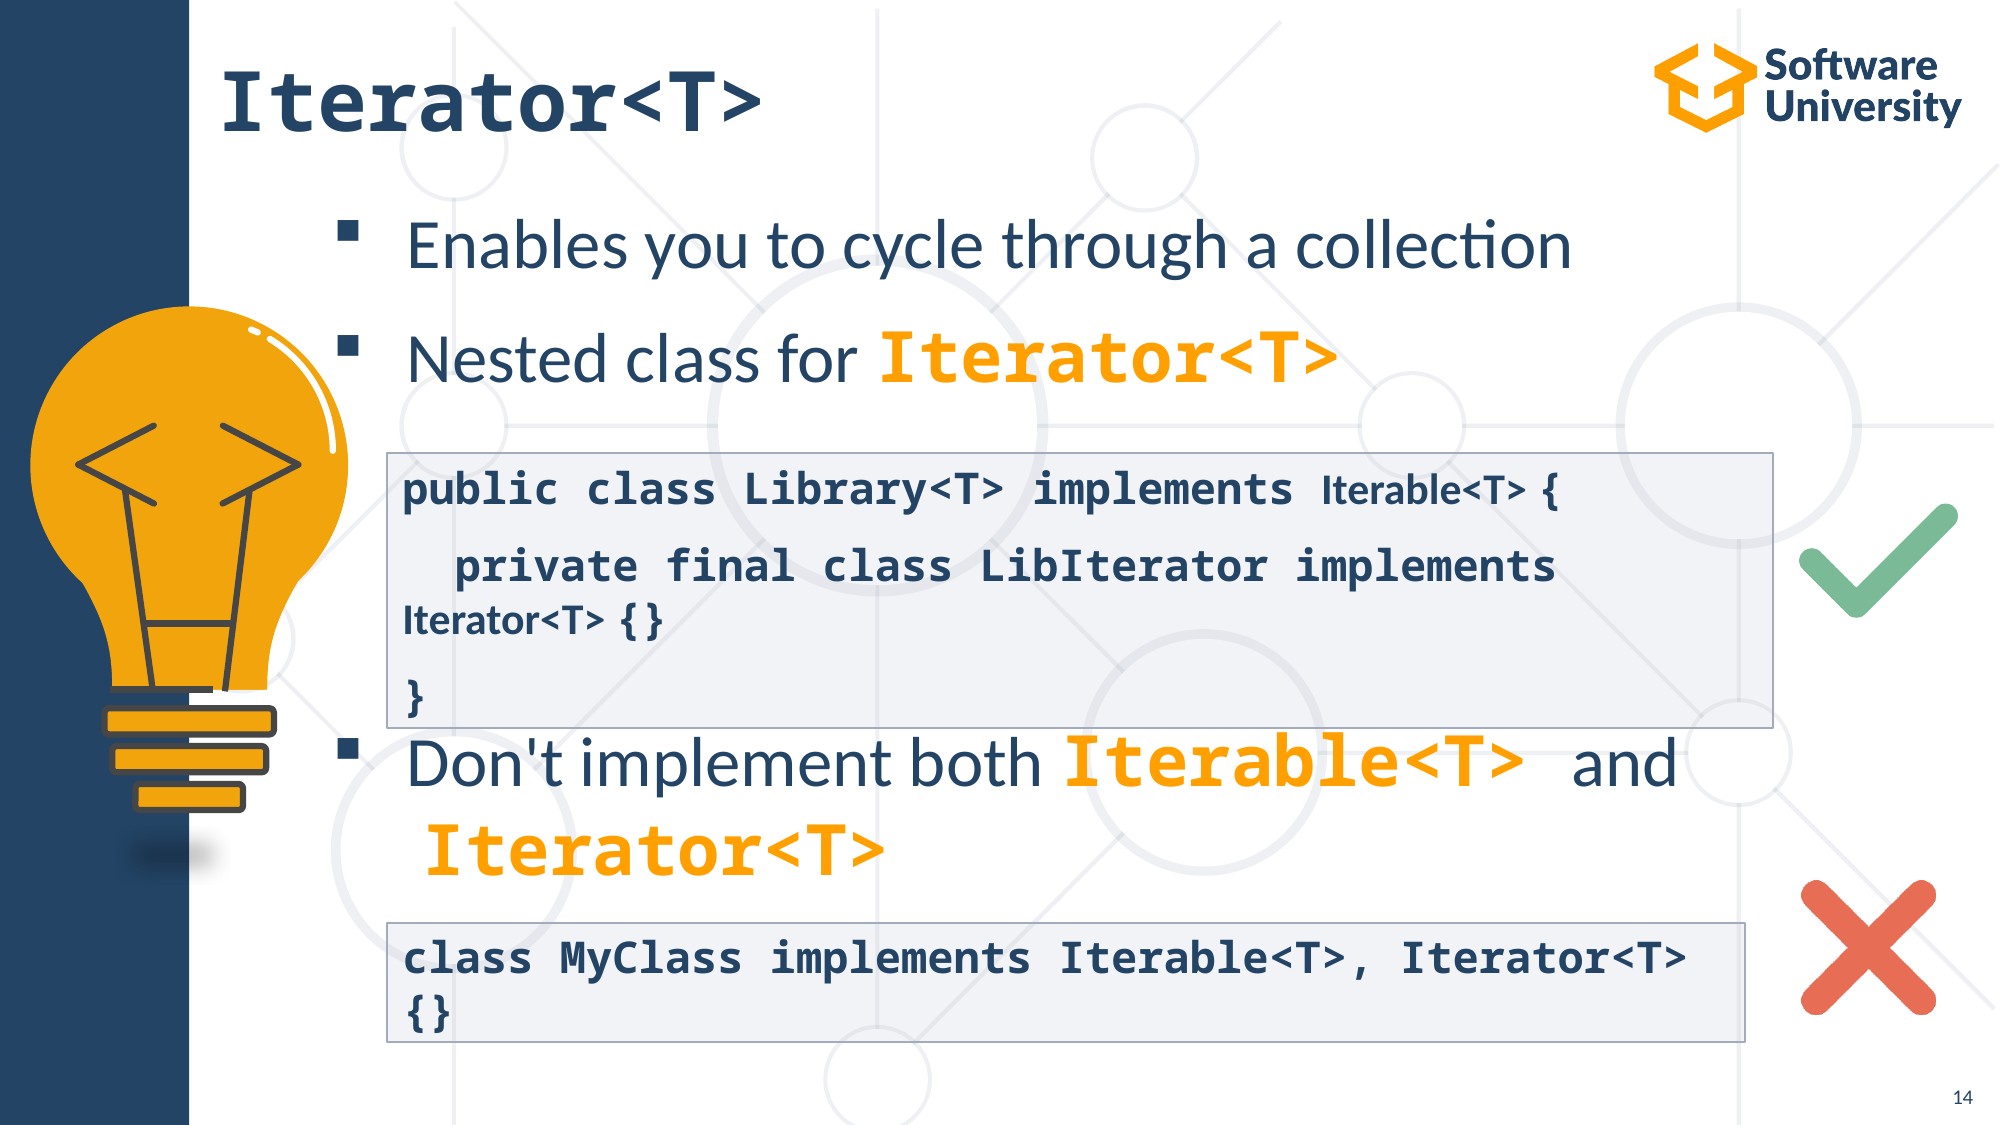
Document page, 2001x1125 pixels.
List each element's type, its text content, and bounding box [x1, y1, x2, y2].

text_box class MyClass implements Iterable<T>, Iterator<T> {} [387, 922, 1746, 1043]
title Iterator<T> [200, 6, 1063, 189]
picture [1799, 481, 1958, 640]
text_box public class Library<T> implements Iterable<T> { private final class LibIterator implements Iterator<T> {} } [387, 453, 1774, 728]
text_box 14 [1927, 1067, 1989, 1117]
picture [1641, 31, 1973, 145]
picture [1800, 879, 1937, 1016]
text_box Enables you to cycle through a collection Nested class for Iterator<T> Don't implement both Iterable<T> and Iterator<T> [317, 186, 1985, 1100]
